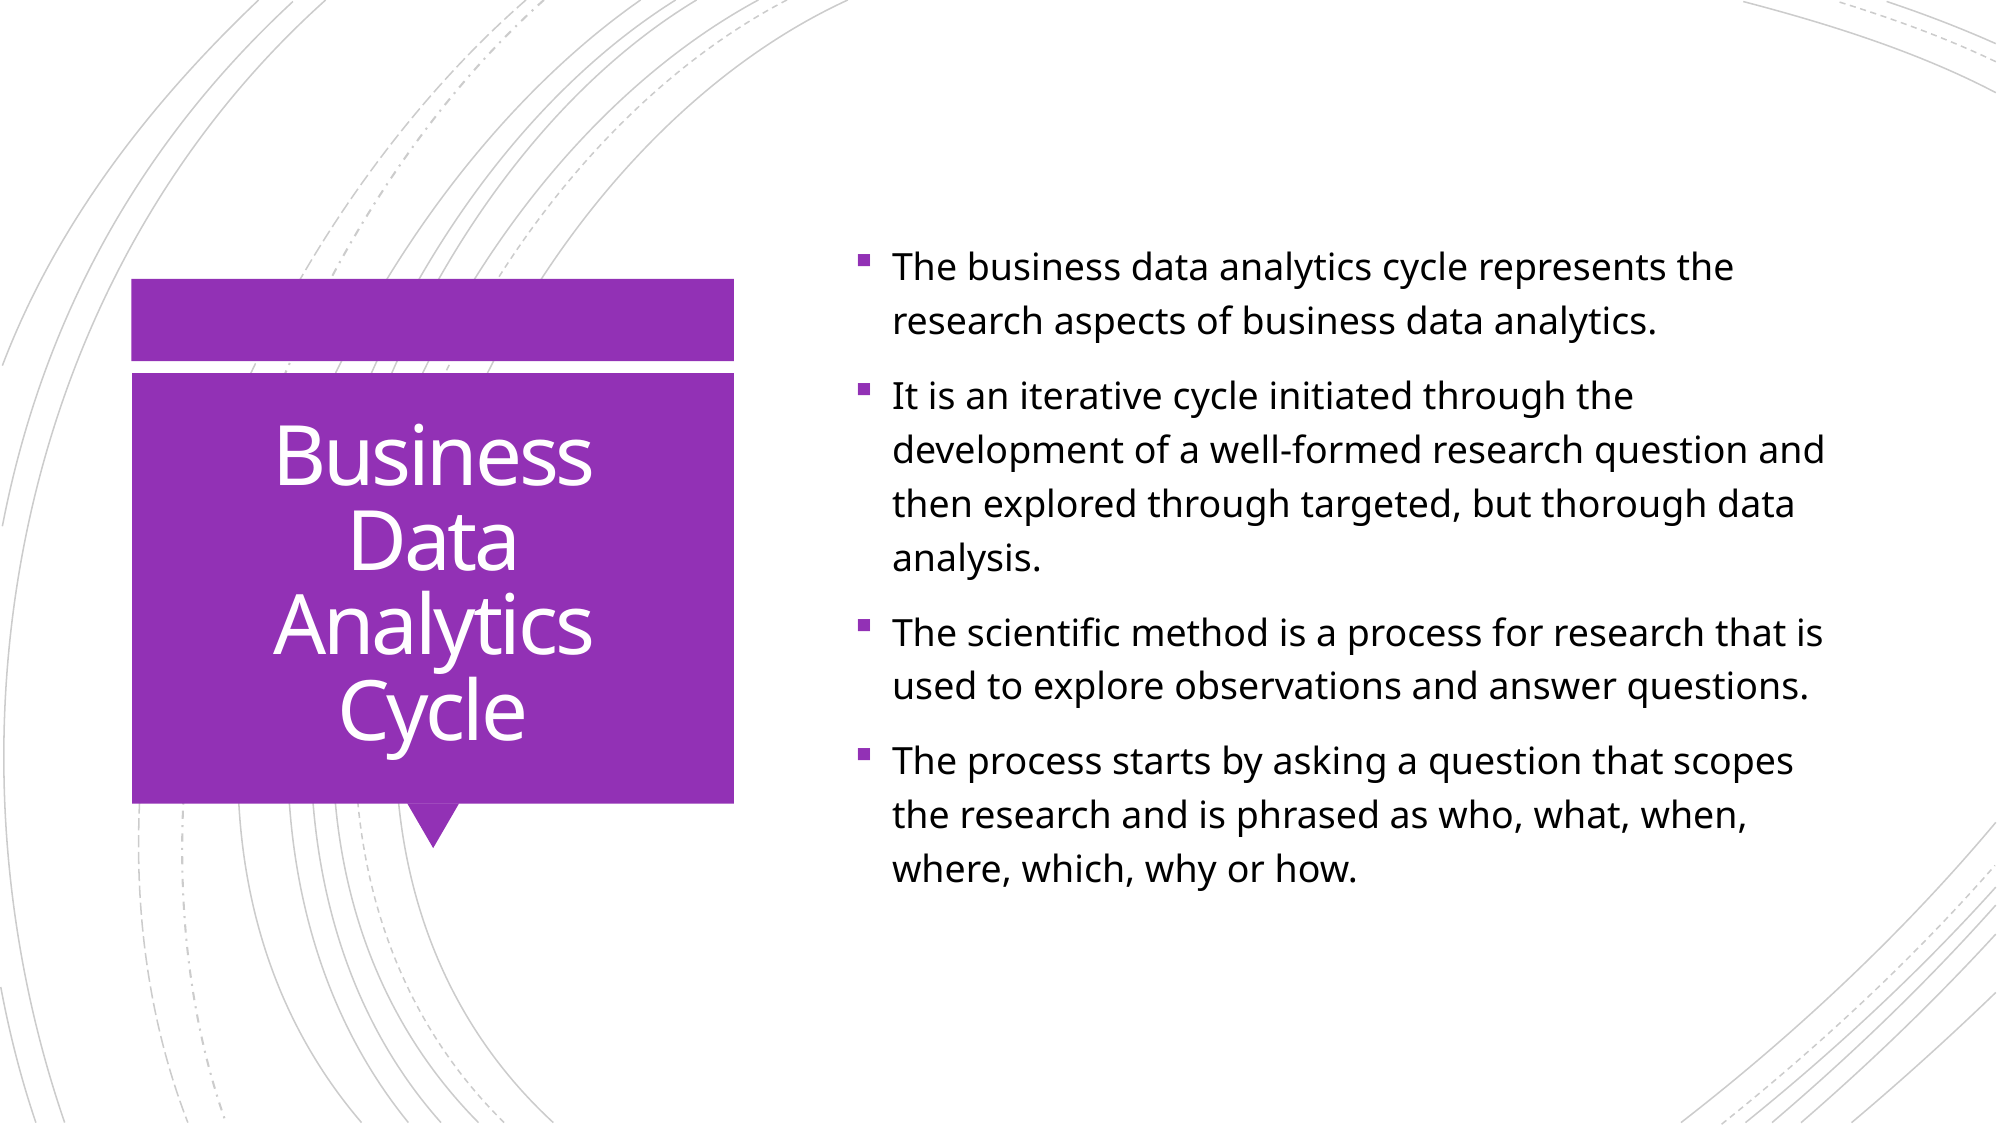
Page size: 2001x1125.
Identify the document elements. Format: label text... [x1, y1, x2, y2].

list The business data analytics cycle represents the research aspects of business data analytics. It is an iterative cycle initiated through the development of a well-formed research question and then explored through targeted, but thorough data analysis. The scientific method is a process for research that is used to explore observations and answer questions. The process starts by asking a question that scopes the research and is phrased as who, what, when, where, which, why or how. [839, 131, 1871, 993]
title Business Data Analytics Cycle [145, 385, 720, 789]
